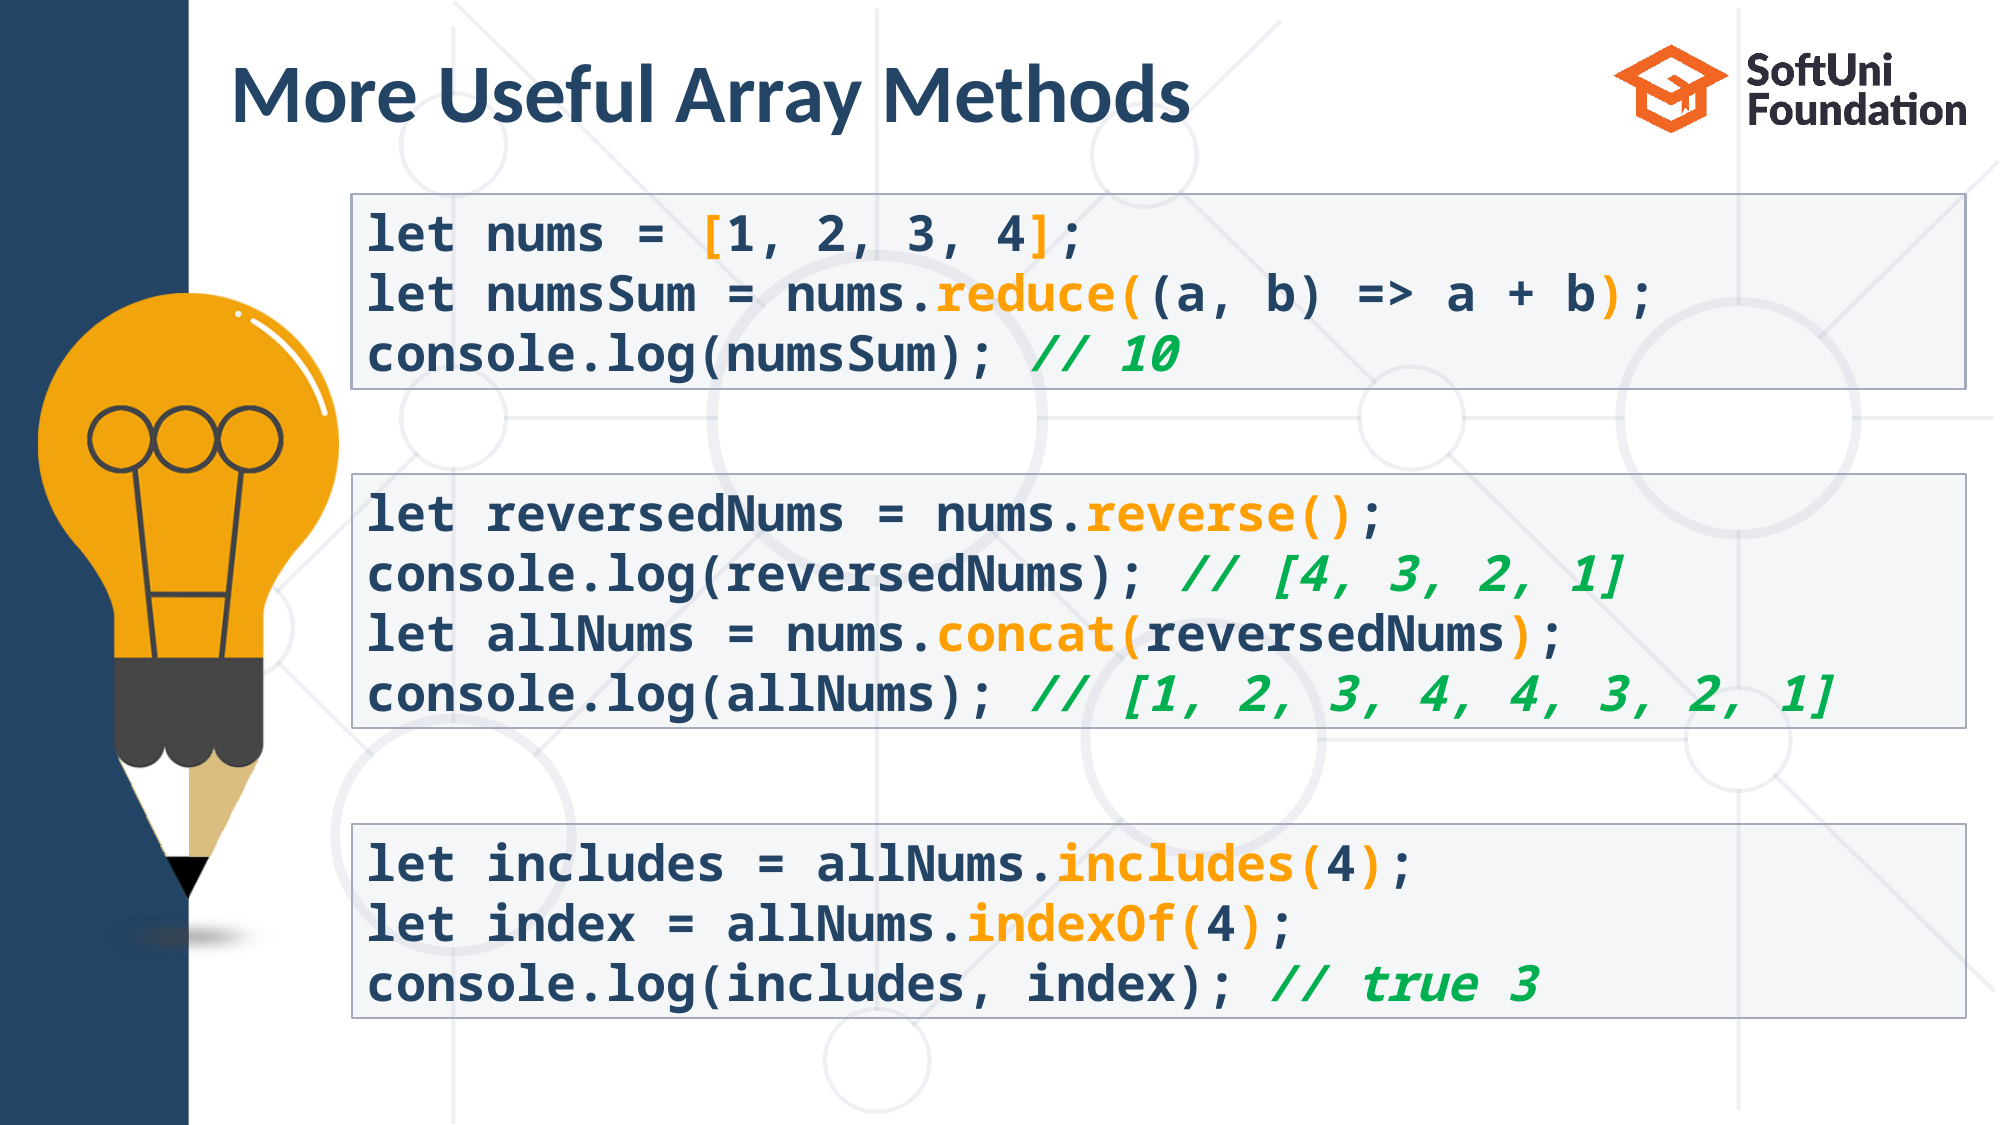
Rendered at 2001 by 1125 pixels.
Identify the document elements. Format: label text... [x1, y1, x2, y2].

text_box let nums = [1, 2, 3, 4]; let numsSum = nums.reduce((a, b) => a + b); console.log(numsSum); // 10 [351, 193, 1966, 389]
text_box More Useful Array Methods [212, 16, 1591, 162]
text_box let reversedNums = nums.reverse(); console.log(reversedNums); // [4, 3, 2, 1] let allNums = nums.concat(reversedNums); console.log(allNums); // [1, 2, 3, 4, 4, 3, 2, 1] [351, 473, 1966, 729]
picture [1613, 44, 1966, 133]
picture [38, 293, 339, 961]
text_box let includes = allNums.includes(4); let index = allNums.indexOf(4); console.log(includes, index); // true 3 [351, 823, 1966, 1019]
